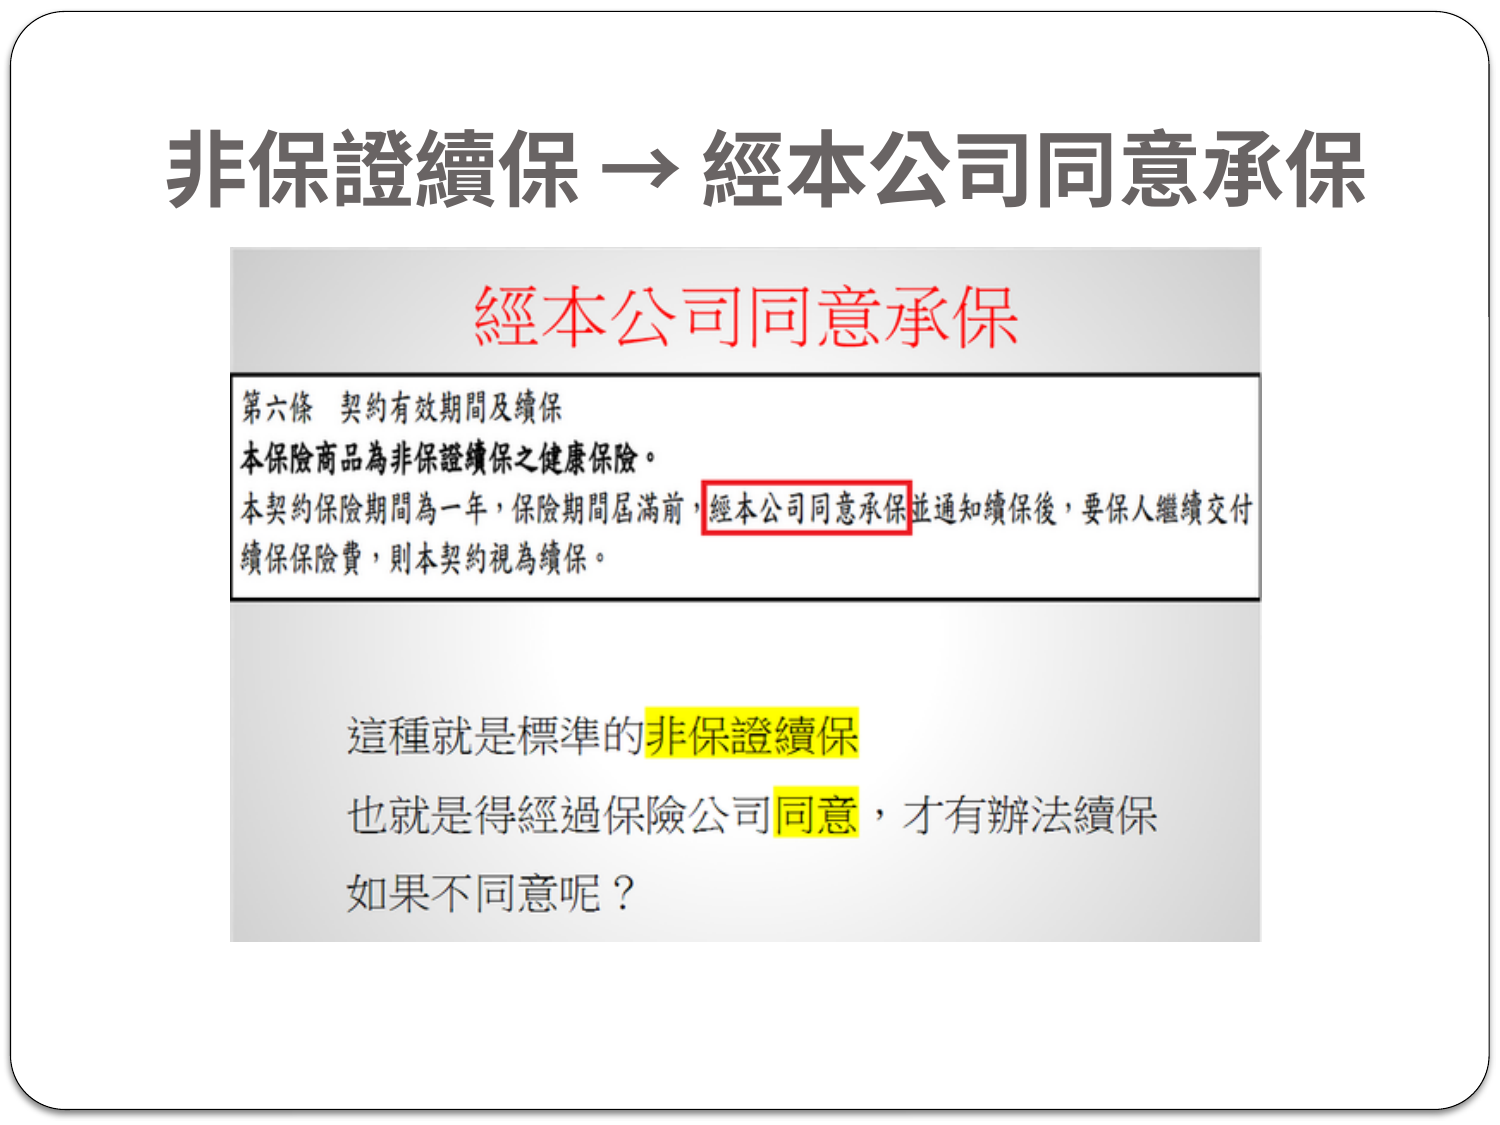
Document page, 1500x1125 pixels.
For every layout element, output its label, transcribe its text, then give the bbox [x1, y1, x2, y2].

picture [230, 247, 1263, 942]
title 非保證續保 → 經本公司同意承保 [150, 45, 1425, 233]
